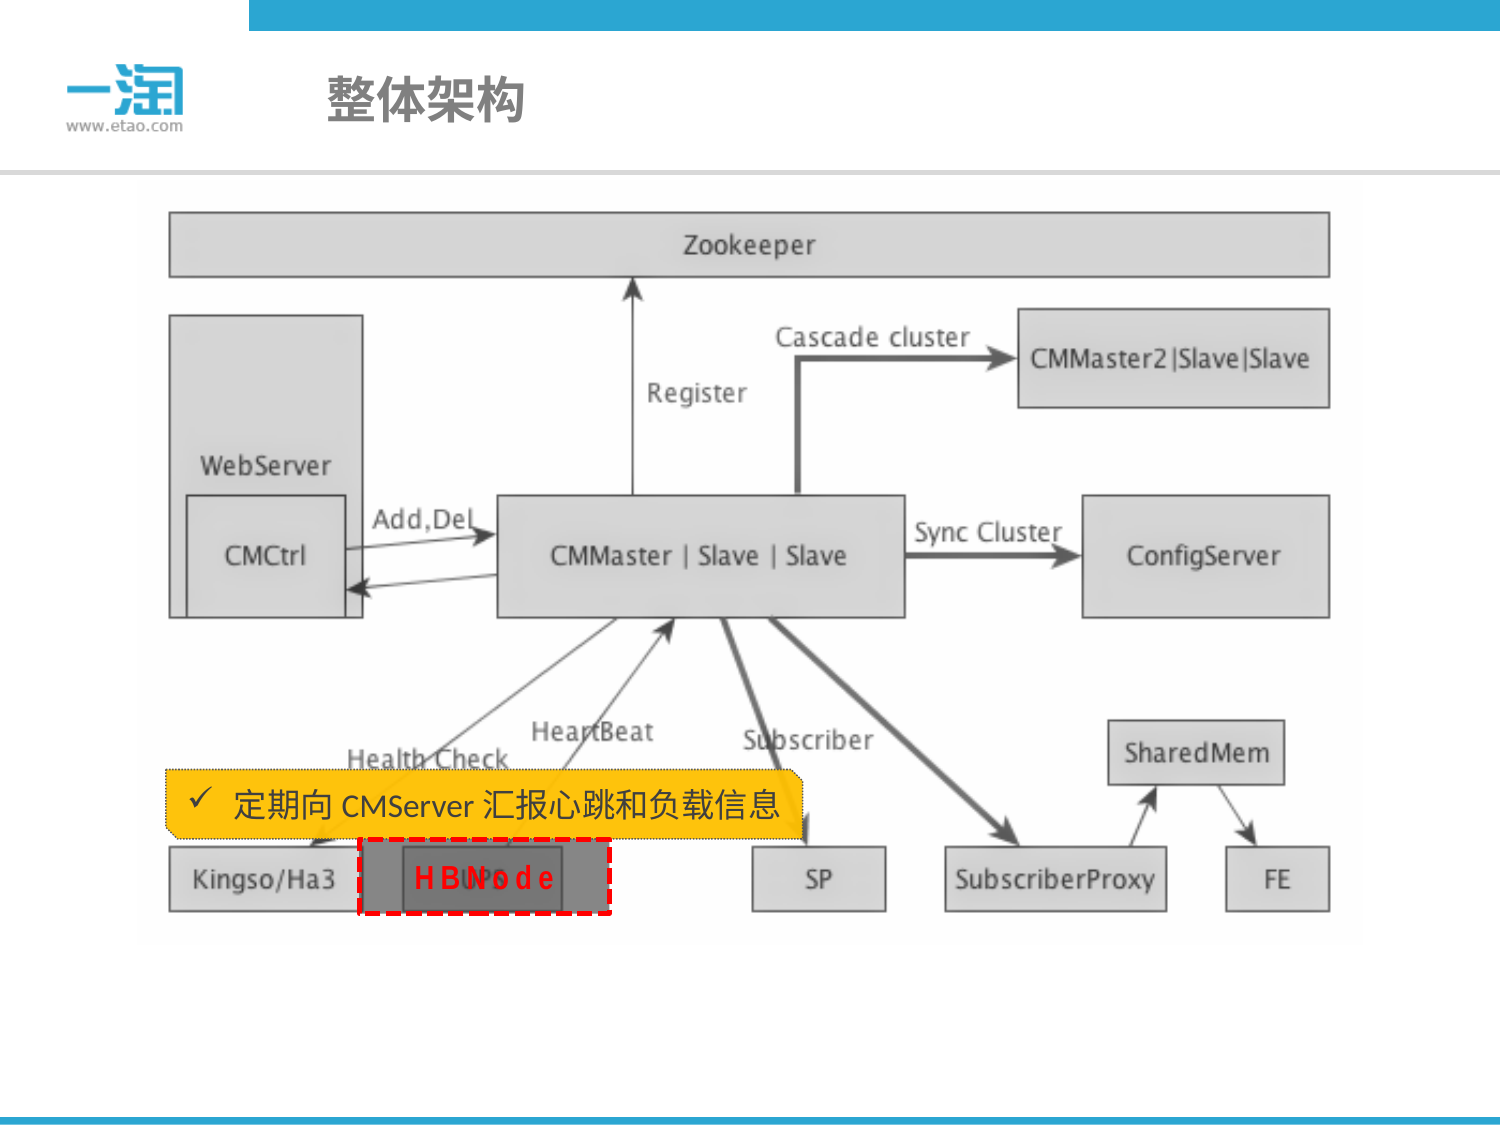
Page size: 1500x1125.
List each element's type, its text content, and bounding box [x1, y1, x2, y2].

picture [137, 179, 1363, 945]
picture [41, 44, 138, 153]
title 整体架构 [138, 4, 715, 178]
